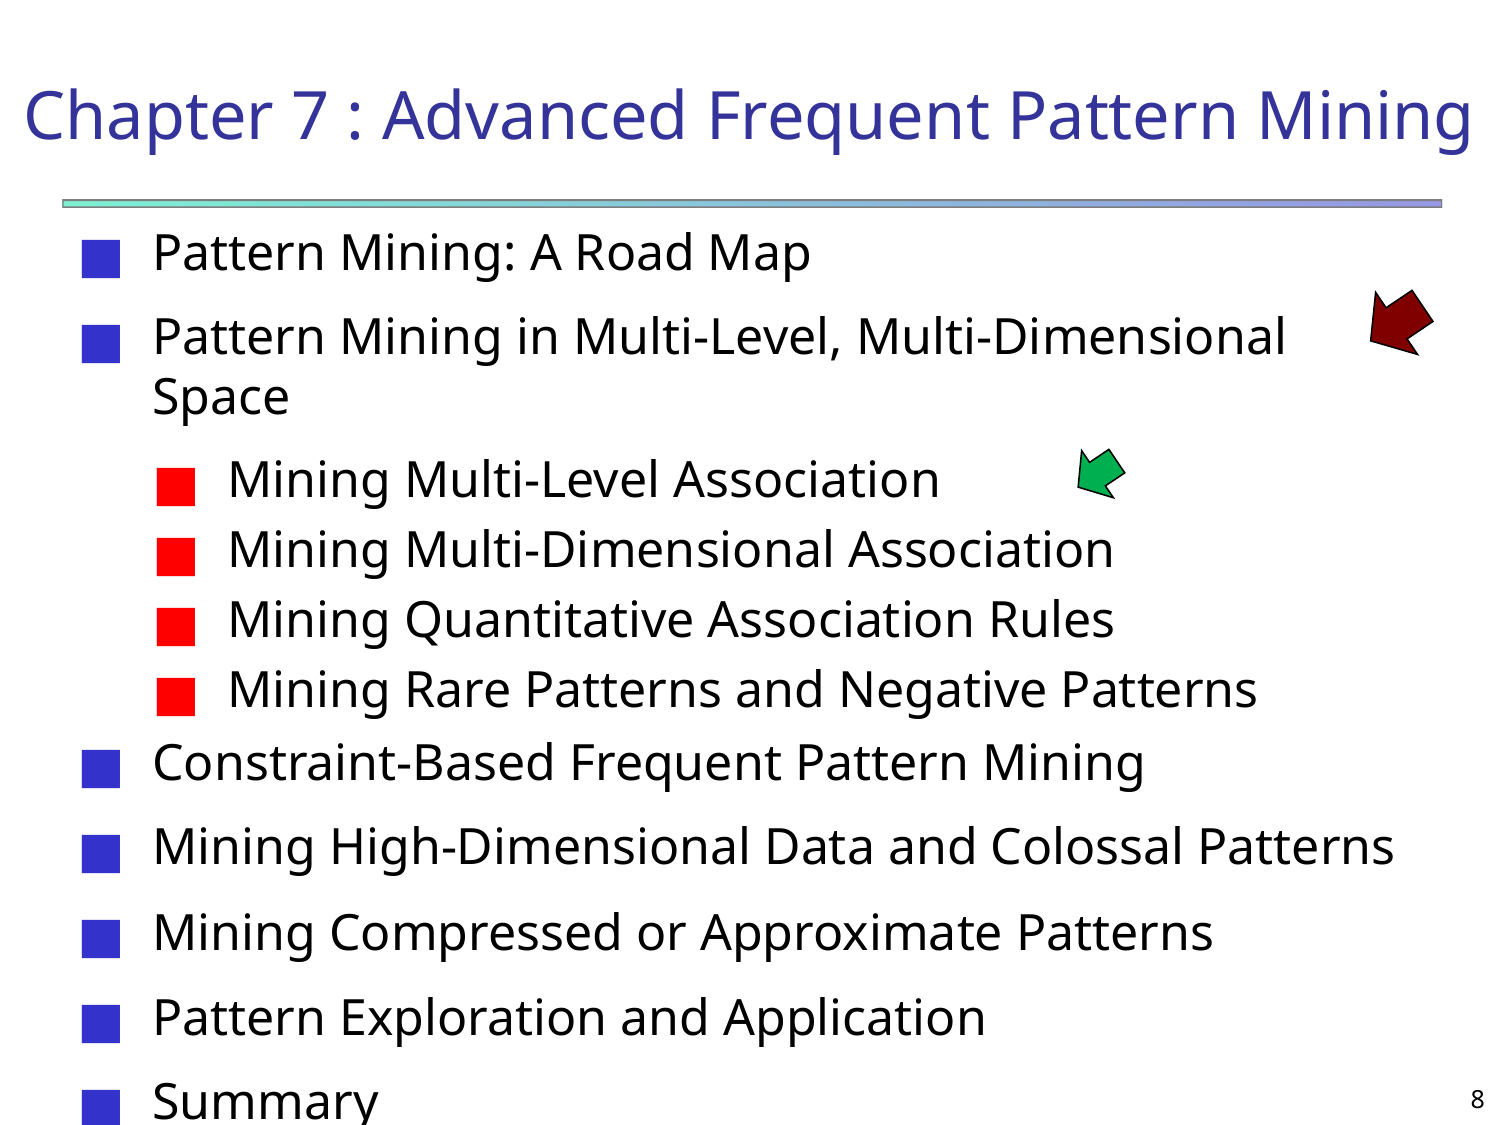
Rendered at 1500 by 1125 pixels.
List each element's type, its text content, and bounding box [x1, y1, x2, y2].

text_box ‹#› [1187, 1062, 1500, 1125]
text_box [1370, 290, 1433, 355]
text_box [1078, 449, 1125, 498]
title Chapter 7 : Advanced Frequent Pattern Mining [0, 62, 1500, 163]
list Pattern Mining: A Road Map Pattern Mining in Multi-Level, Multi-Dimensional Space Mining Multi-Level Association Mining Multi-Dimensional Association Mining Quantitative Association Rules Mining Rare Patterns and Negative Patterns Constraint-Based Frequent Pattern Mining Mining High-Dimensional Data and Colossal Patterns Mining Compressed or Approximate Patterns Pattern Exploration and Application Summary [62, 212, 1438, 1075]
